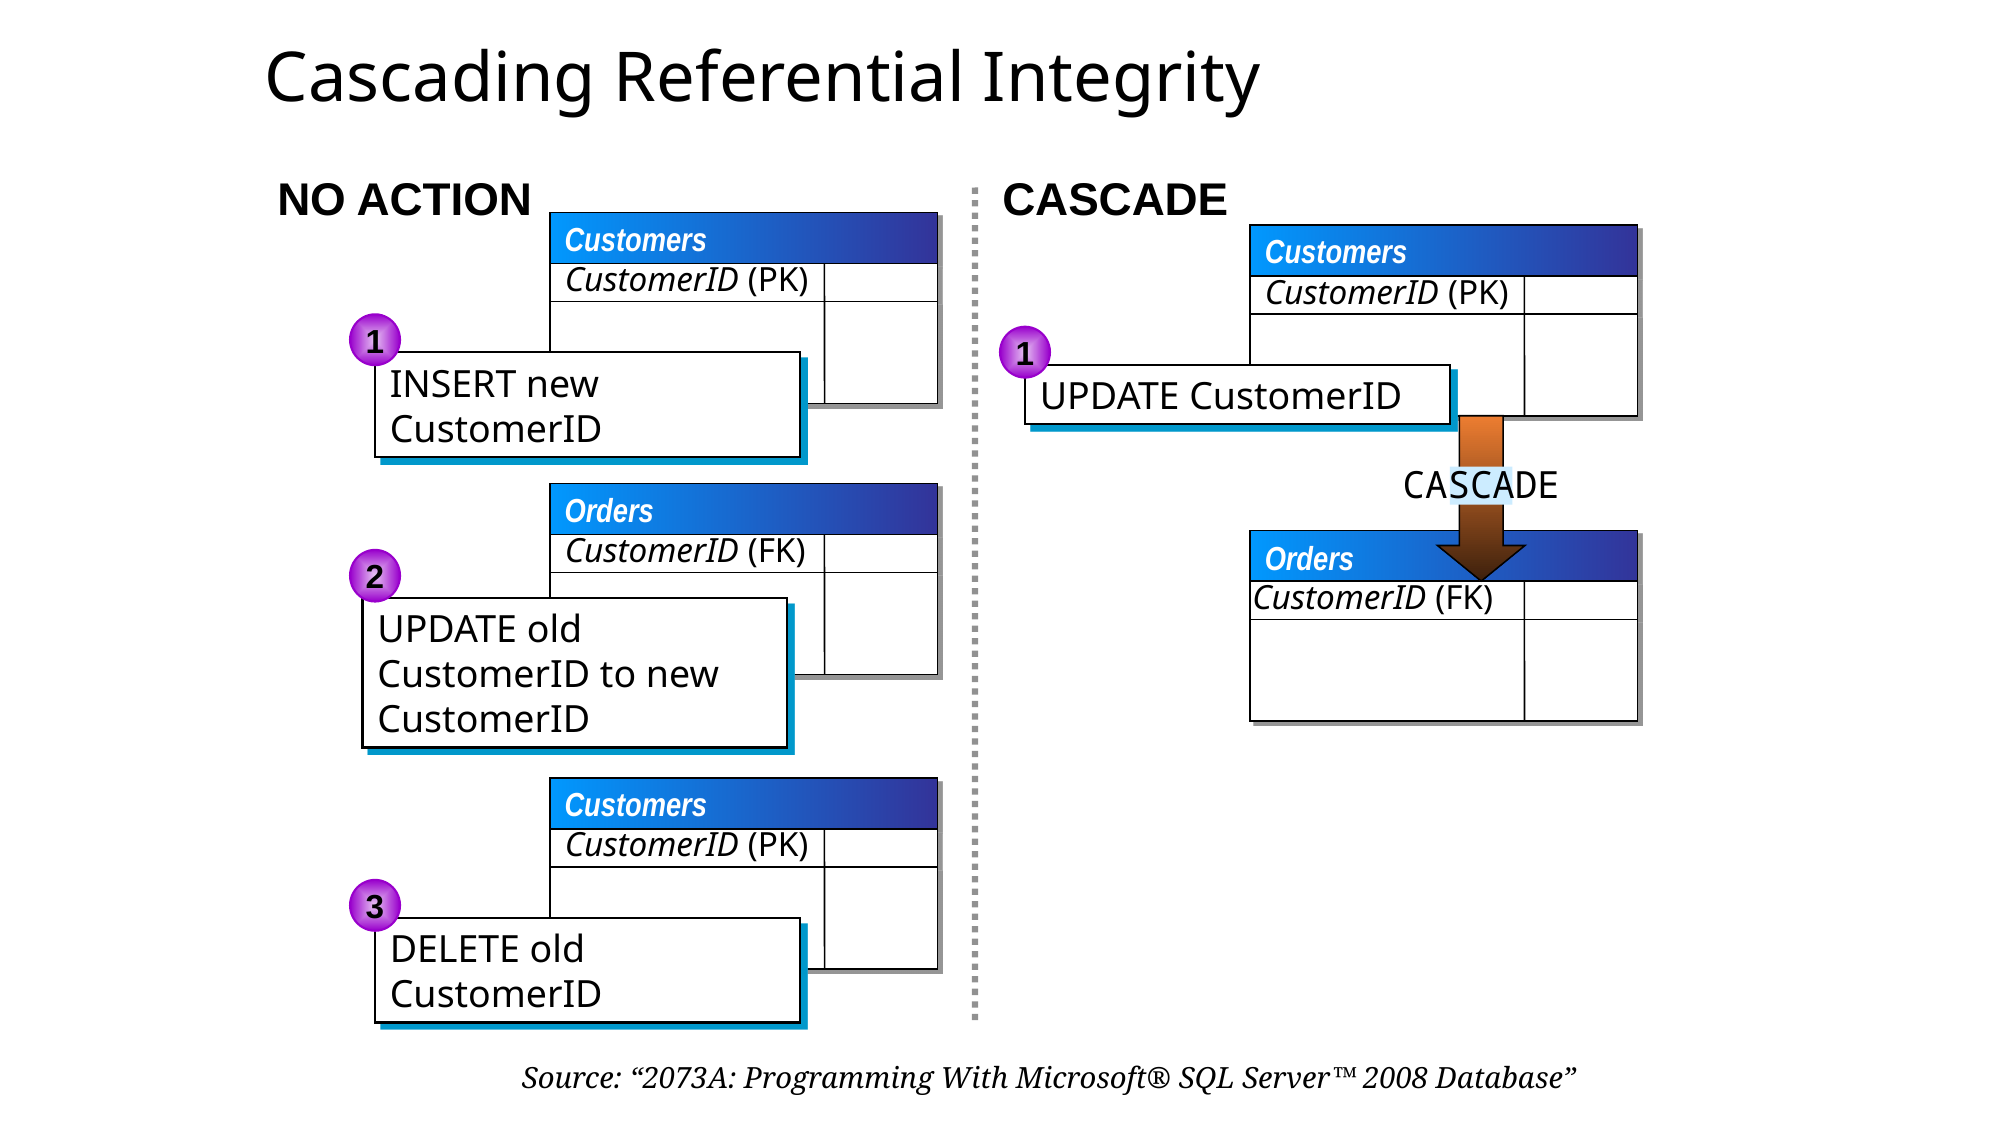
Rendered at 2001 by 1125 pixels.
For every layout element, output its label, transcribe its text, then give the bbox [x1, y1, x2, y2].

text_box CASCADE [987, 162, 1575, 233]
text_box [999, 224, 1638, 722]
text_box NO ACTION [262, 162, 850, 233]
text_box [349, 778, 938, 1024]
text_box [349, 483, 938, 750]
text_box Source: “2073A: Programming With Microsoft® SQL Server™ 2008 Database” [507, 1051, 1592, 1102]
title Cascading Referential Integrity [249, 34, 1491, 125]
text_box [349, 212, 938, 460]
